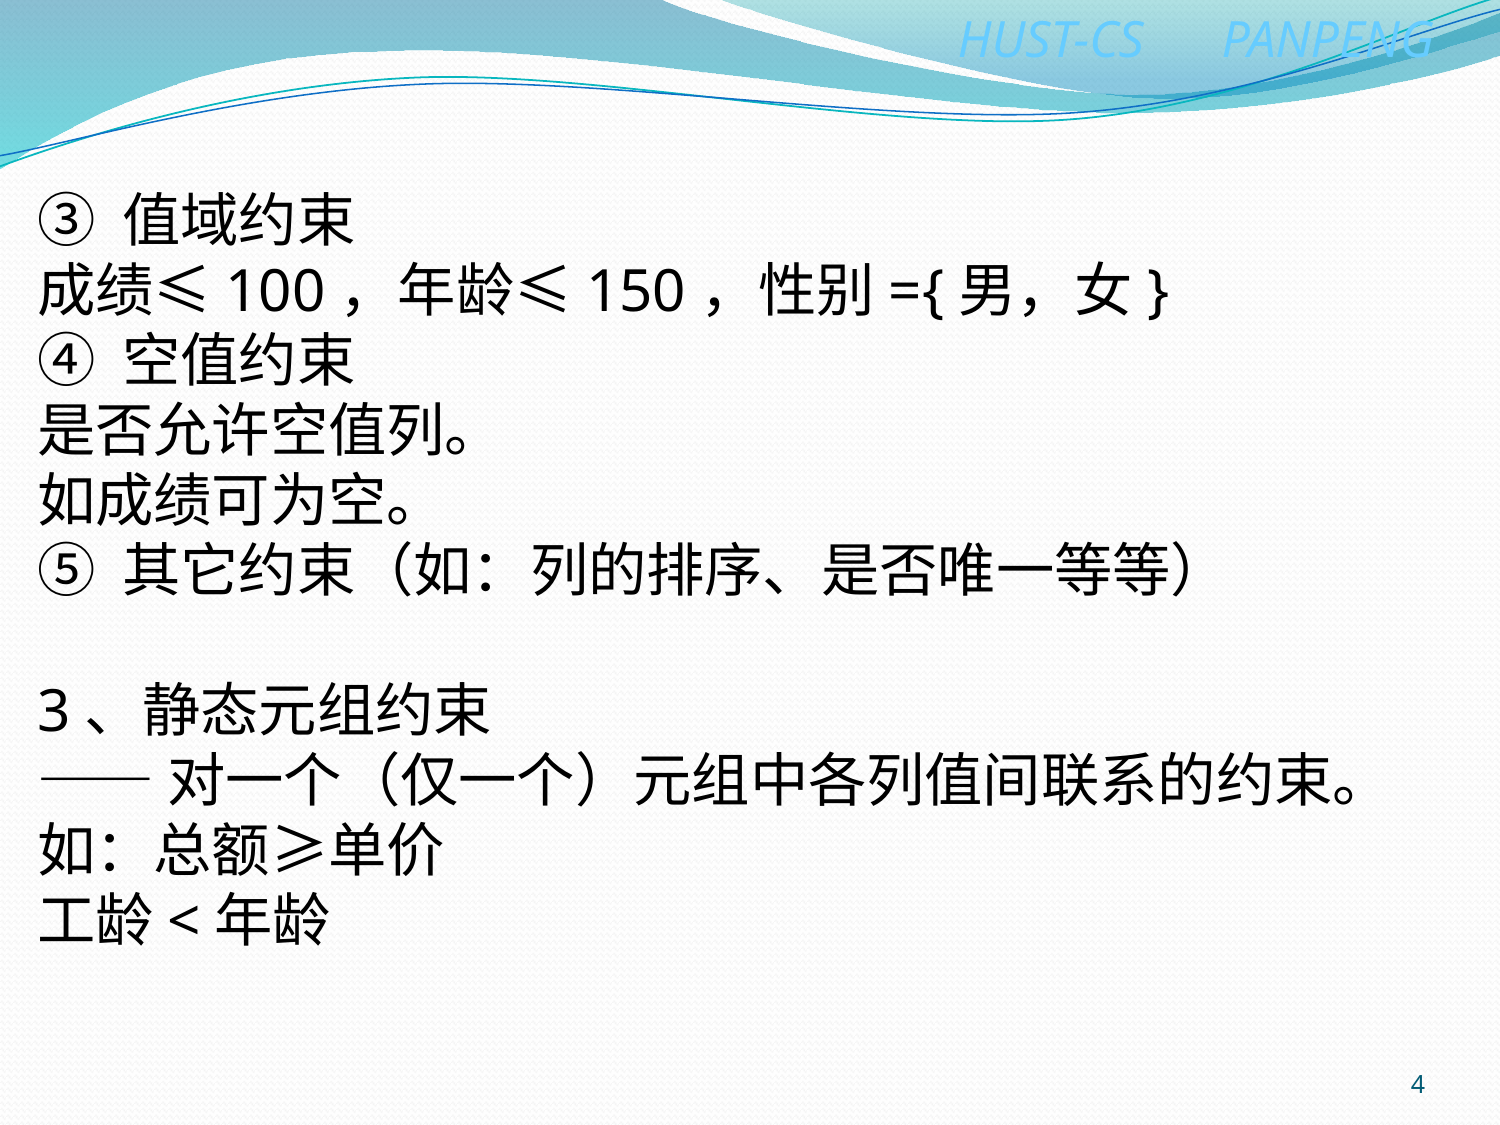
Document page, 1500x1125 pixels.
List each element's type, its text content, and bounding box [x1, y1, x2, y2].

slide_number 4 [1299, 1042, 1425, 1103]
text_box ③ 值域约束 成绩≤100，年龄≤150，性别={男，女} ④ 空值约束 是否允许空值列。 如成绩可为空。 ⑤ 其它约束（如：列的排序、是否唯一等等） 3、静态元组约束 ——对一个（仅一个）元组中各列值间联系的约束。 如：总额≥单价 工龄<年龄 [22, 175, 1463, 961]
